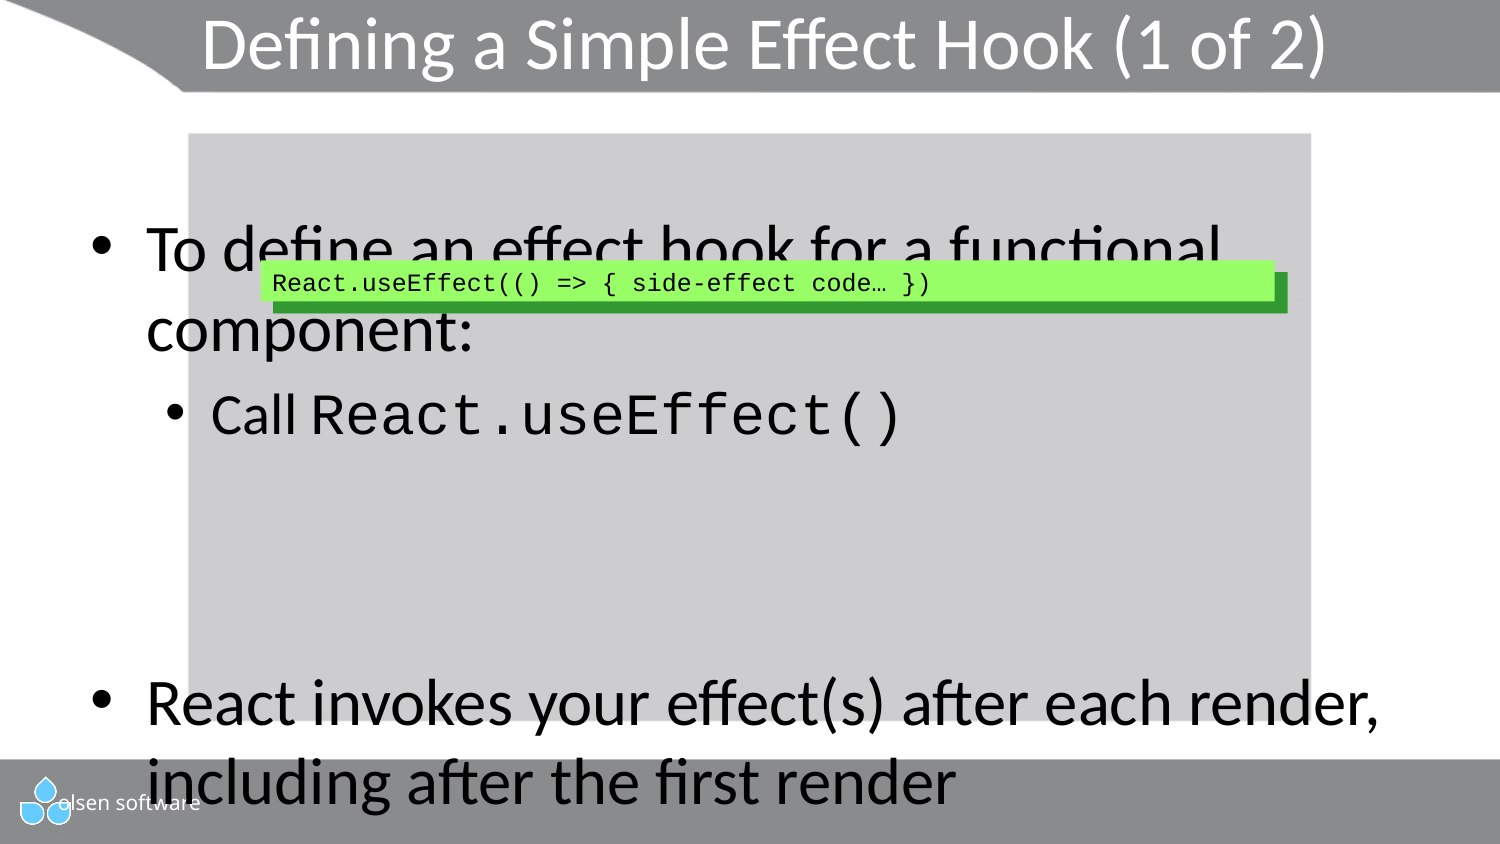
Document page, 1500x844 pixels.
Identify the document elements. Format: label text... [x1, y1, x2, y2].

list To define an effect hook for a functional component: Call React.useEffect() React invokes your effect(s) after each render, including after the first render An effect is a combination of componentDidMount() and componentDidUpdate() Gives you an opportunity to perform side-effect work [75, 196, 1425, 754]
text_box React.useEffect(() => { side-effect code… }) [260, 260, 1275, 302]
title Defining a Simple Effect Hook (1 of 2) [186, 0, 1425, 79]
picture [0, 0, 1500, 844]
